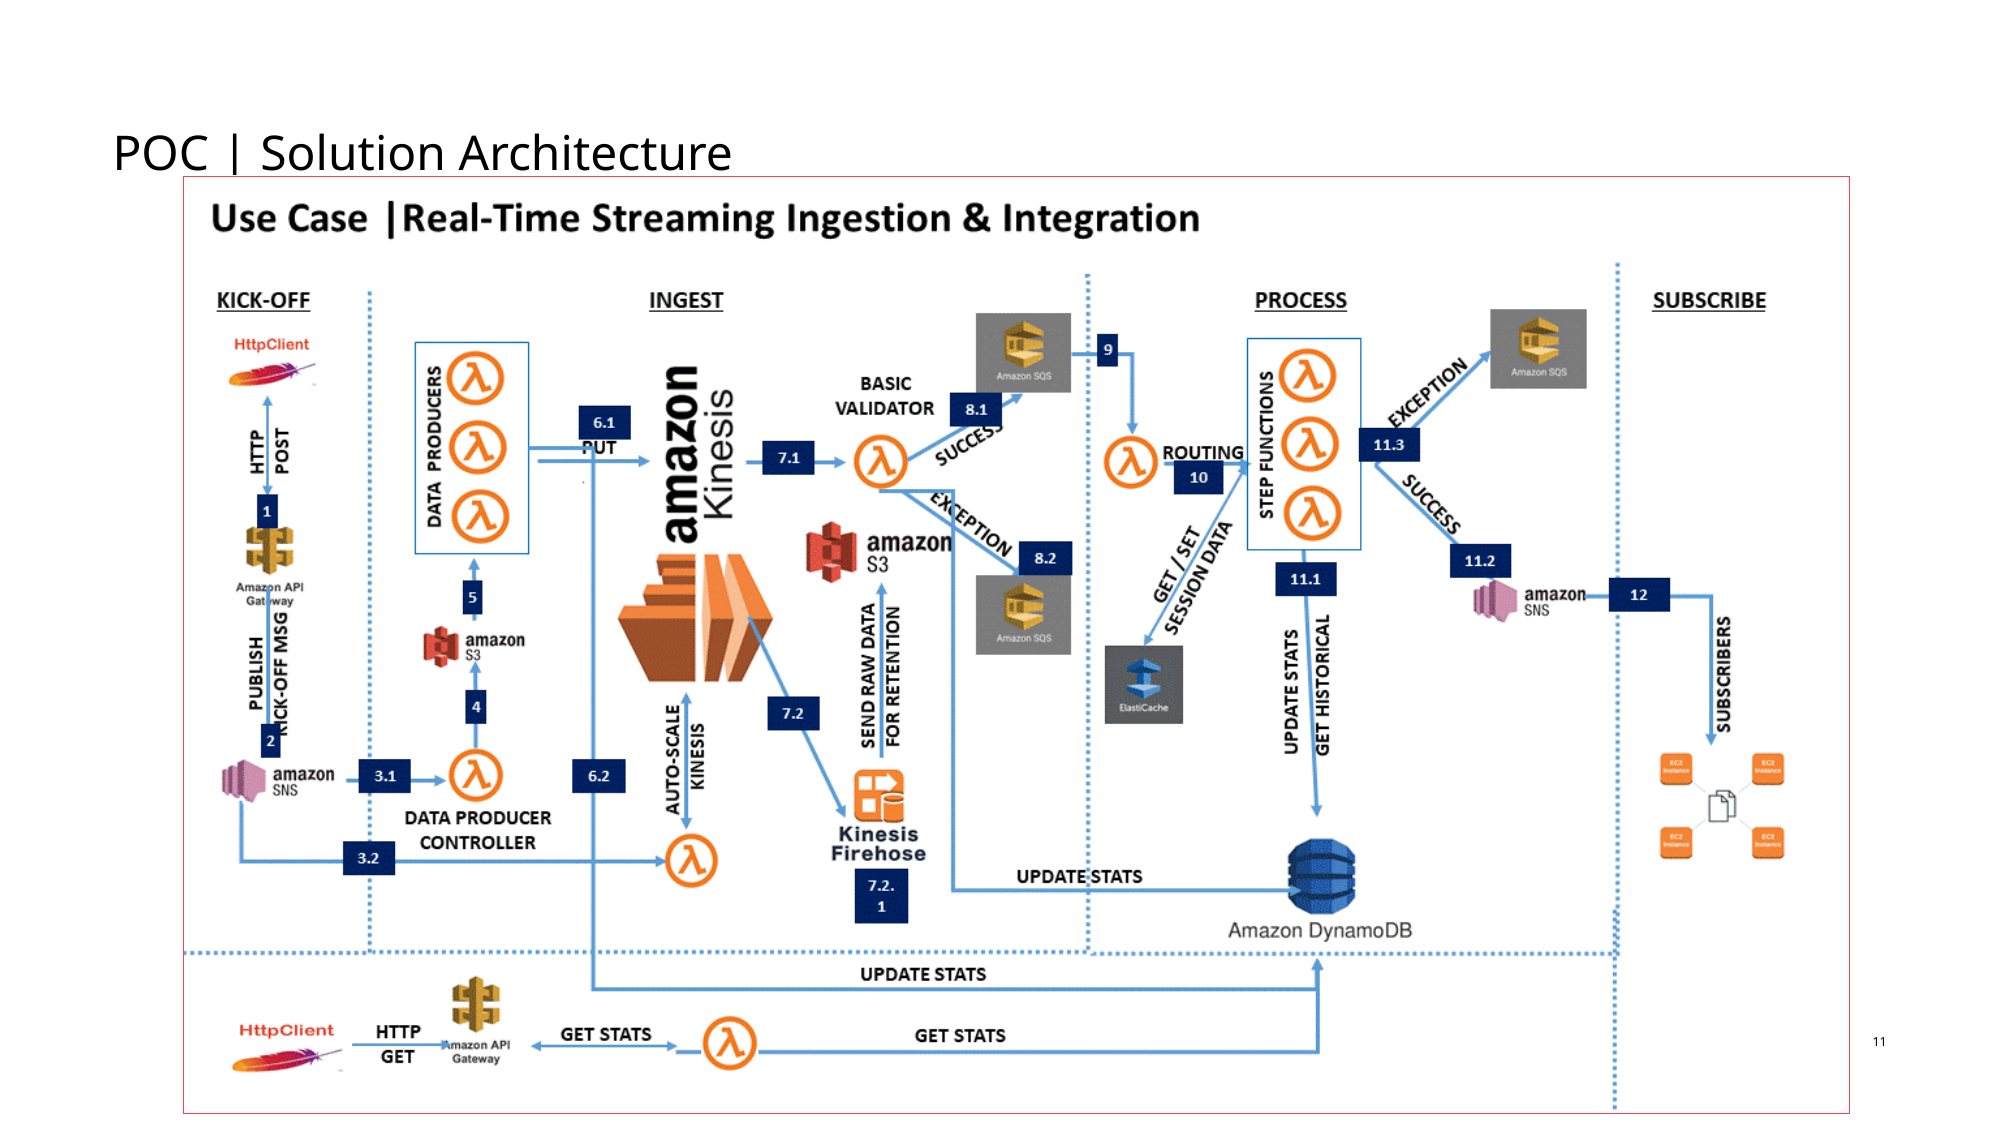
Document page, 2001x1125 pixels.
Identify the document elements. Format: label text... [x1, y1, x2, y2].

slide_number 11 [1850, 1035, 1887, 1051]
picture [183, 175, 1850, 1114]
title POC | Solution Architecture [112, 122, 1887, 246]
